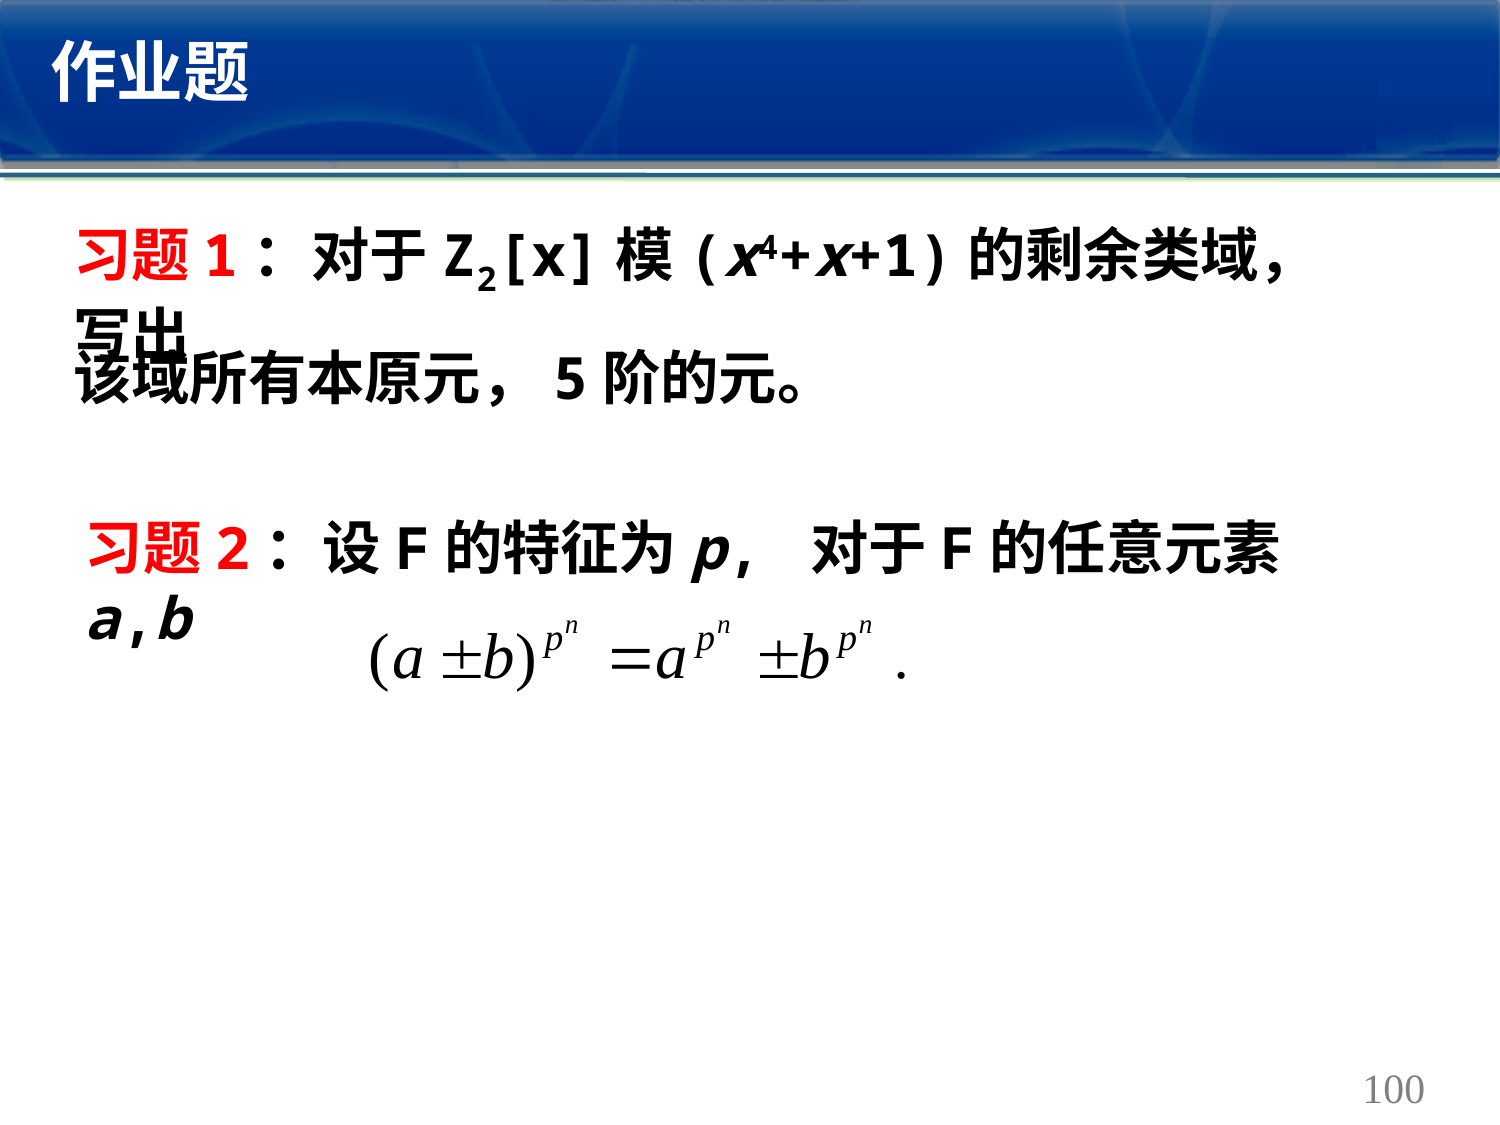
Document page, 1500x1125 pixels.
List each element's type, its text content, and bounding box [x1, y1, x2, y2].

text_box 习题2：设F的特征为p, 对于F的任意元素a,b [70, 503, 1336, 659]
text_box 作业题 [35, 0, 1264, 140]
text_box 100 [1347, 1054, 1500, 1125]
text_box 该域所有本原元，5阶的元。 [58, 316, 857, 421]
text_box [359, 597, 918, 707]
text_box 习题1：对于Z2[x]模(x4+x+1)的剩余类域，写出 [58, 210, 1372, 376]
